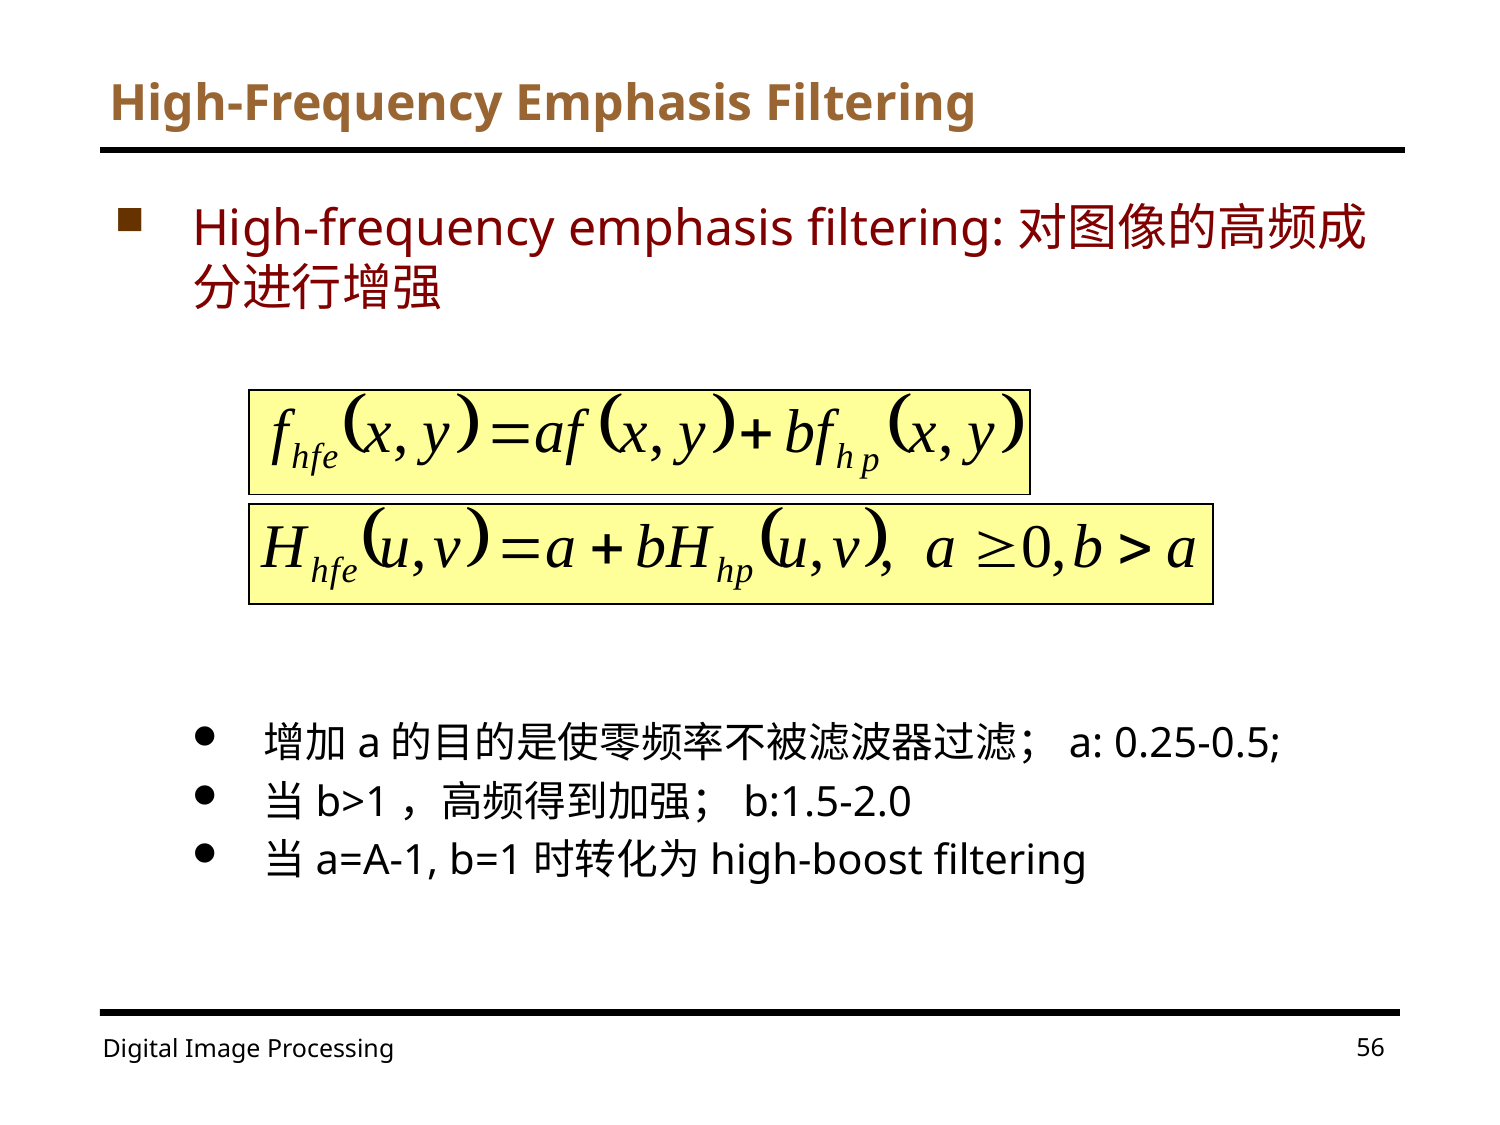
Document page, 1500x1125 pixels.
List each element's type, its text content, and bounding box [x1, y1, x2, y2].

list High-frequency emphasis filtering:对图像的高频成分进行增强 增加a的目的是使零频率不被滤波器过滤；a: 0.25-0.5; 当b>1，高频得到加强；b:1.5-2.0 当a=A-1, b=1时转化为high-boost filtering [99, 187, 1407, 1000]
slide_number Digital Image Processing [87, 1025, 488, 1104]
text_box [249, 390, 1030, 494]
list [249, 504, 1213, 604]
title High-Frequency Emphasis Filtering [94, 50, 1407, 138]
slide_number 56 [1074, 1024, 1400, 1103]
